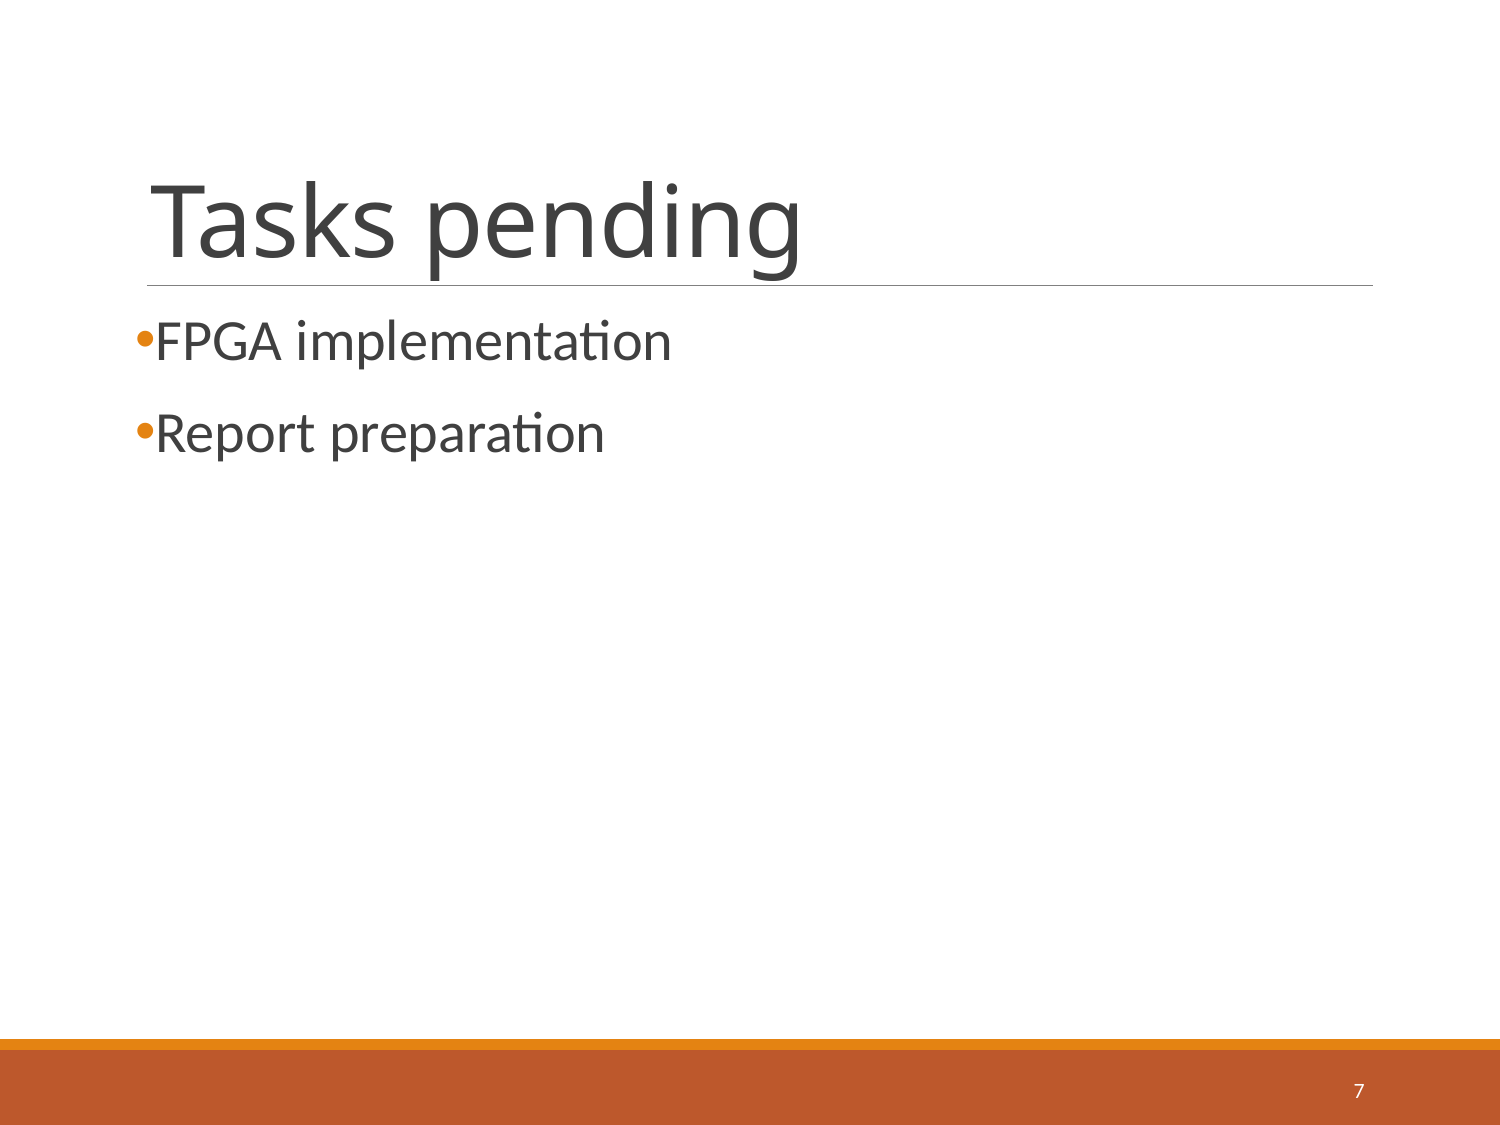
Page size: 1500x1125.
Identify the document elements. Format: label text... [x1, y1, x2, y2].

title Tasks pending [135, 47, 1373, 285]
list FPGA implementation Report preparation [135, 302, 1373, 963]
slide_number 7 [1218, 1059, 1380, 1120]
